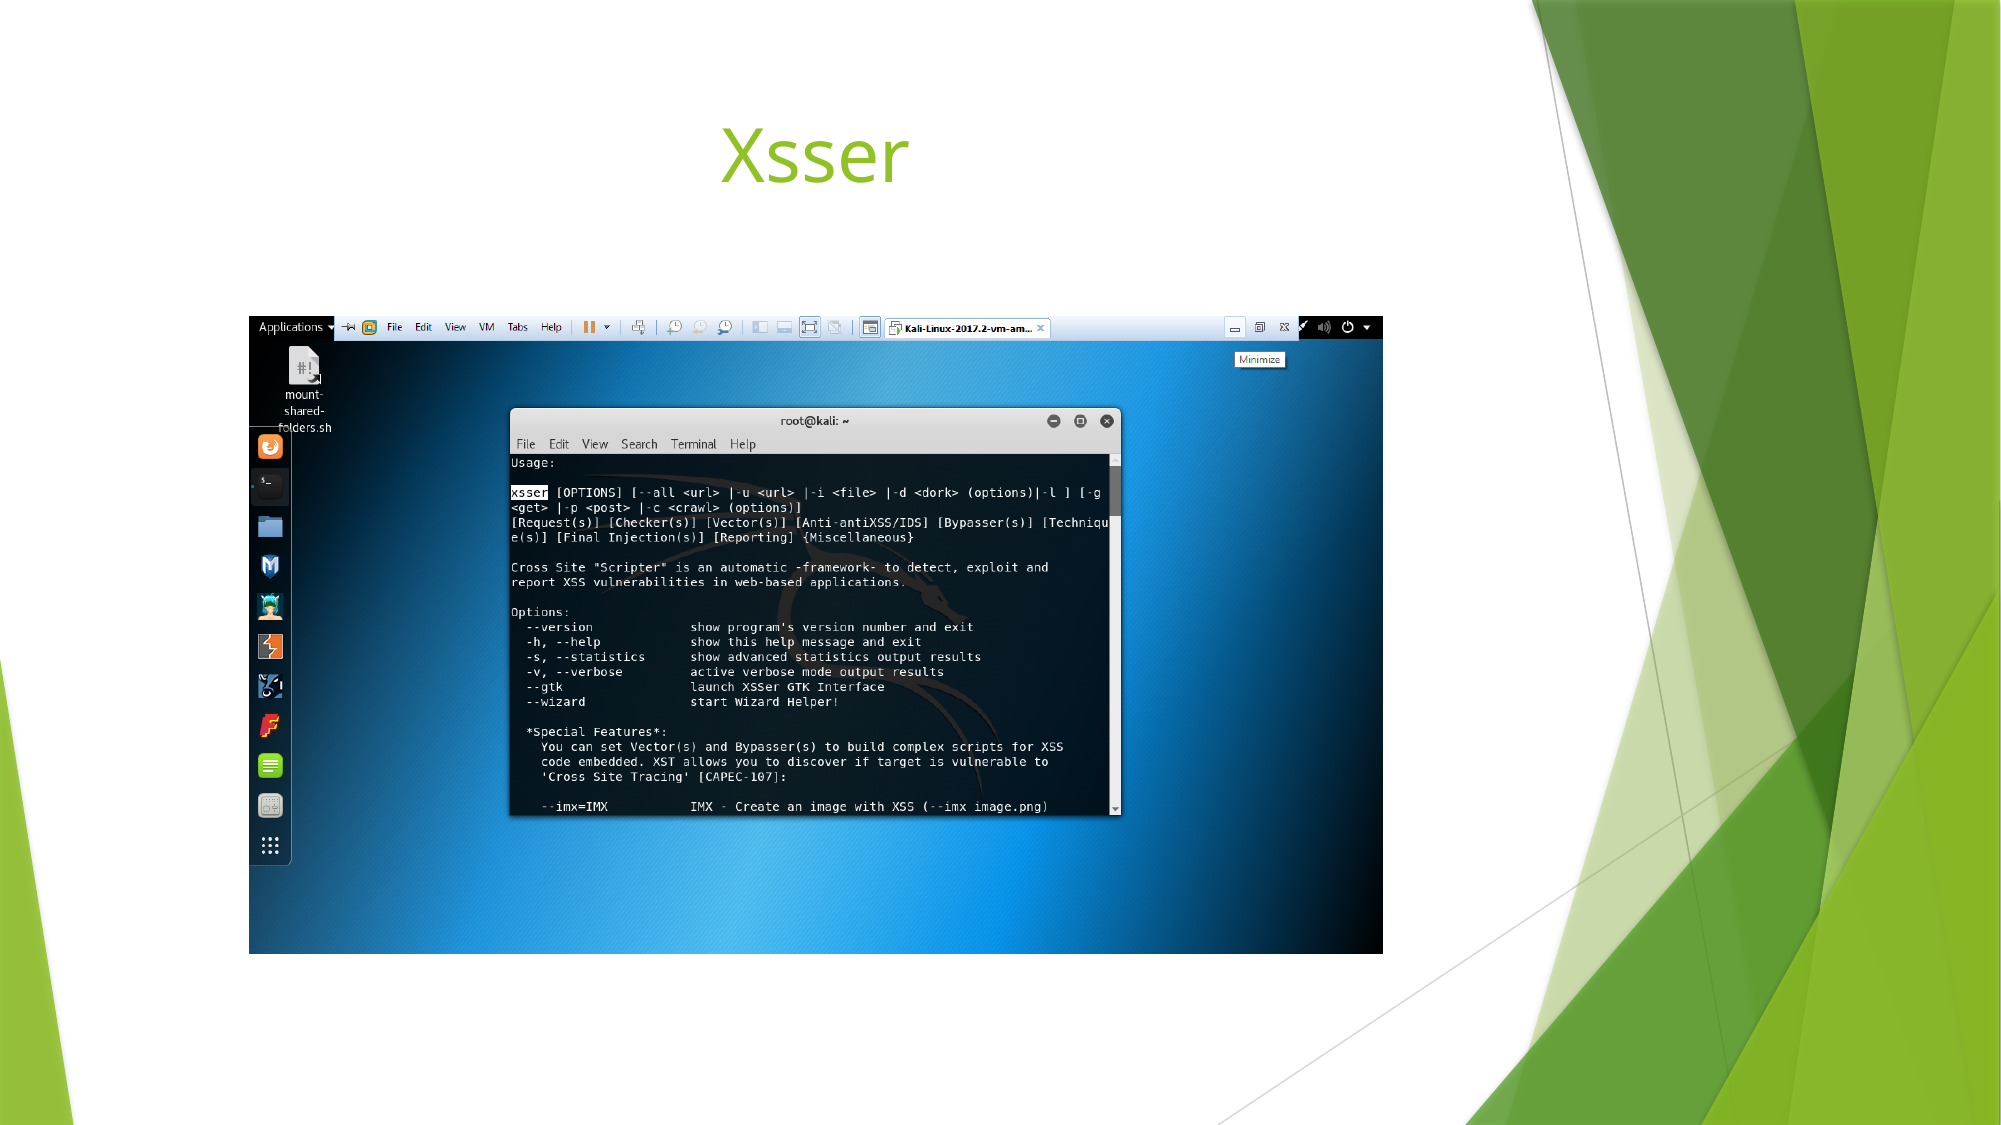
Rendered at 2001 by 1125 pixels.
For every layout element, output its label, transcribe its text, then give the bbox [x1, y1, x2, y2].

title Xsser [111, 99, 1522, 317]
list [249, 316, 1383, 954]
